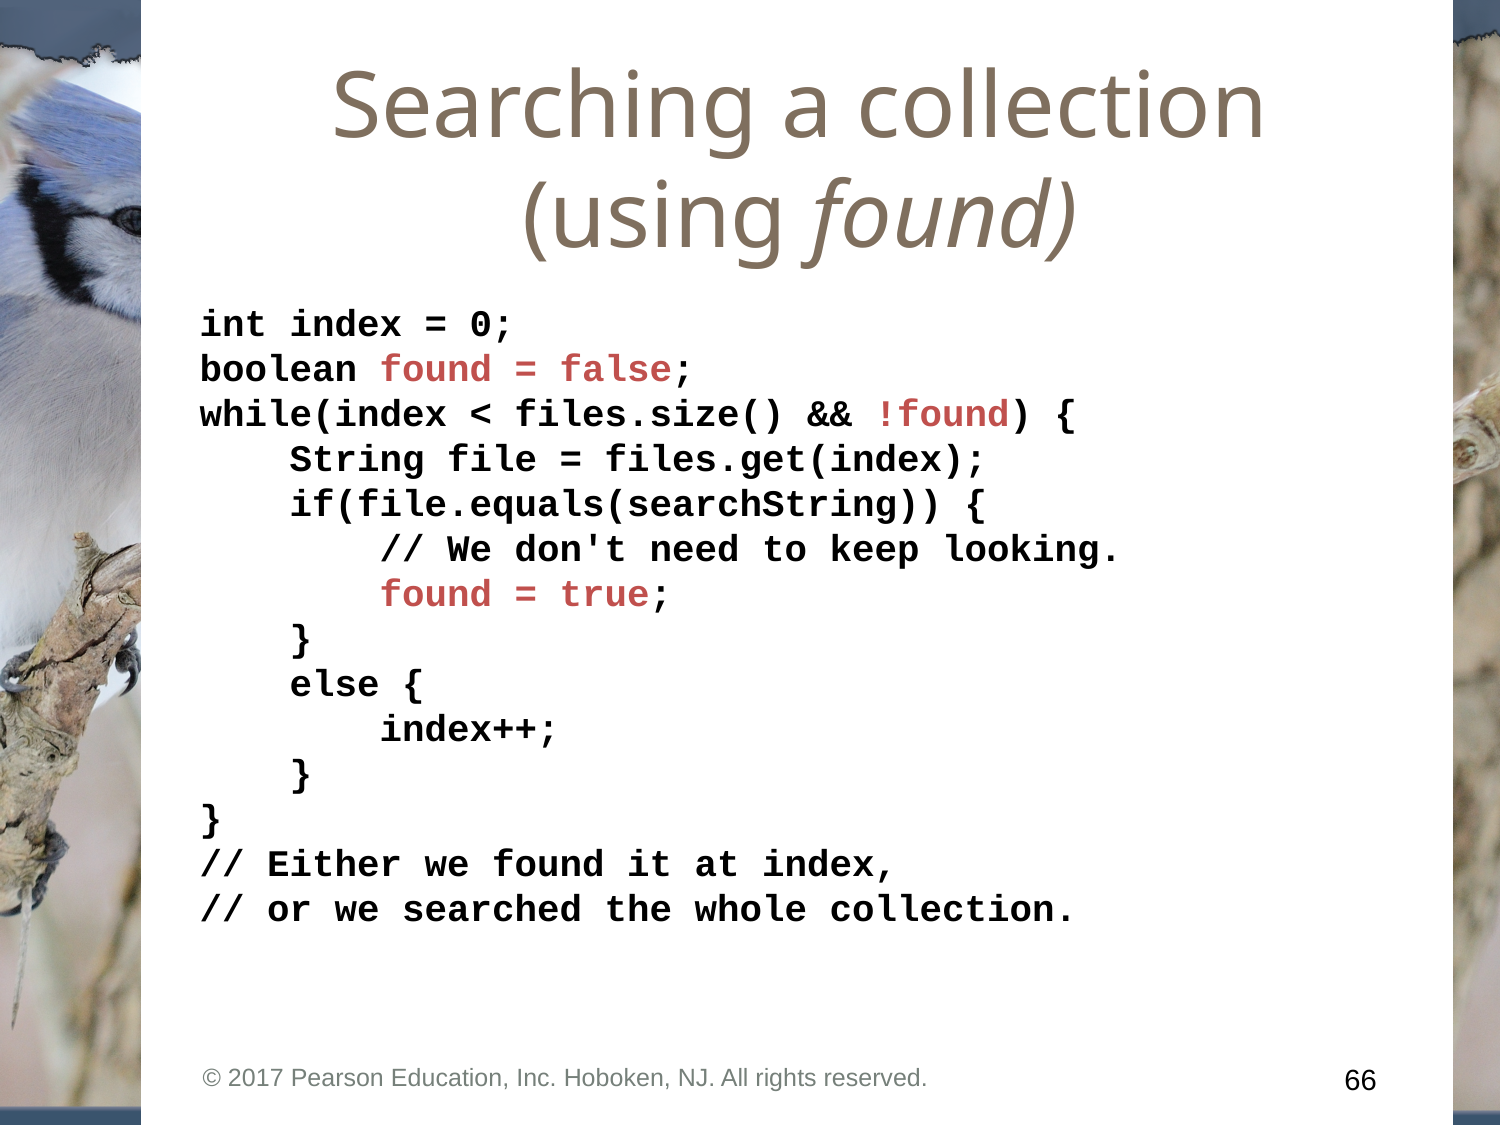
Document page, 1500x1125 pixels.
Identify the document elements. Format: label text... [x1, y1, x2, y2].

footer © 2017 Pearson Education, Inc. Hoboken, NJ. All rights reserved. [187, 1054, 1325, 1105]
picture [1453, 0, 1500, 1125]
picture [0, 0, 141, 1125]
text_box int index = 0; boolean found = false; while(index < files.size() && !found) { String file = files.get(index); if(file.equals(searchString)) { // We don't need to keep looking. found = true; } else { index++; } } // Either we found it at index, // or we searched the whole collection. [184, 291, 1388, 937]
title Searching a collection (using found) [162, 62, 1438, 250]
